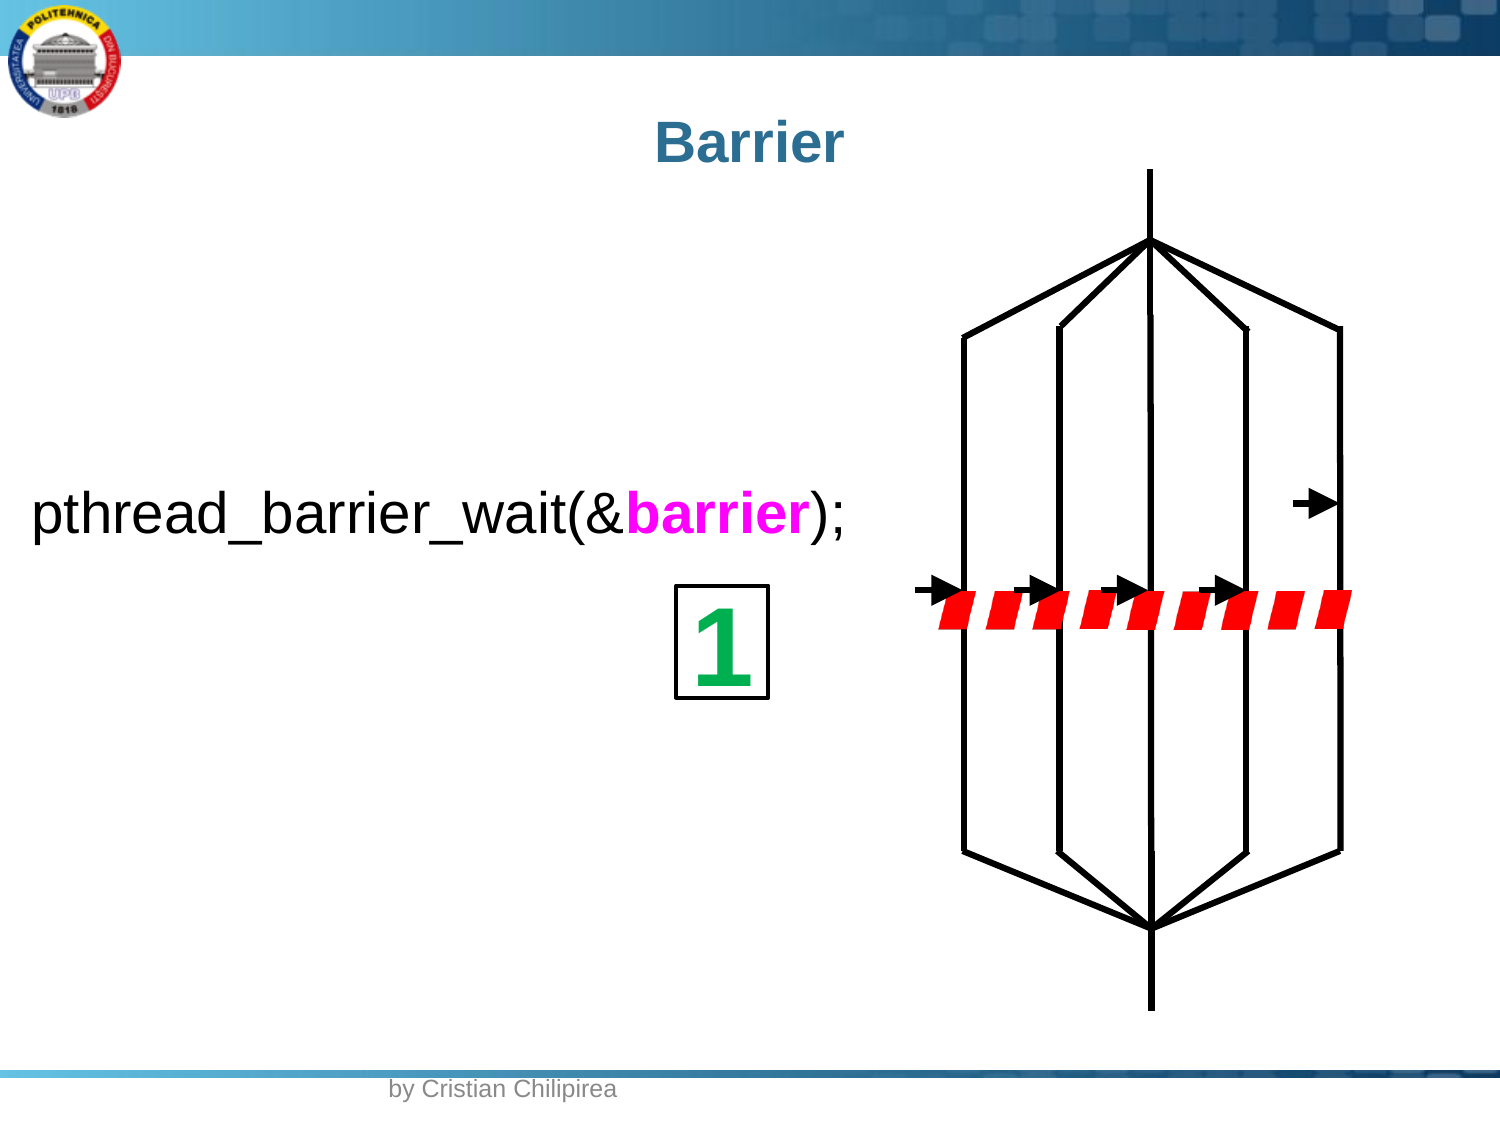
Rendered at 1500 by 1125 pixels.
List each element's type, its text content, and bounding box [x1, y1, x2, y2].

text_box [1249, 850, 1341, 929]
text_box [1151, 239, 1341, 331]
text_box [962, 850, 1056, 929]
picture [0, 0, 1500, 118]
text_box 1 [674, 584, 770, 700]
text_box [1056, 850, 1152, 929]
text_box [962, 239, 1148, 339]
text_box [1153, 850, 1249, 929]
title Barrier [51, 102, 1449, 178]
text_box pthread_barrier_wait(&barrier); [16, 468, 862, 553]
picture [938, 589, 1353, 630]
footer by Cristian Chilipirea [373, 1074, 1127, 1111]
picture [0, 1070, 1500, 1078]
